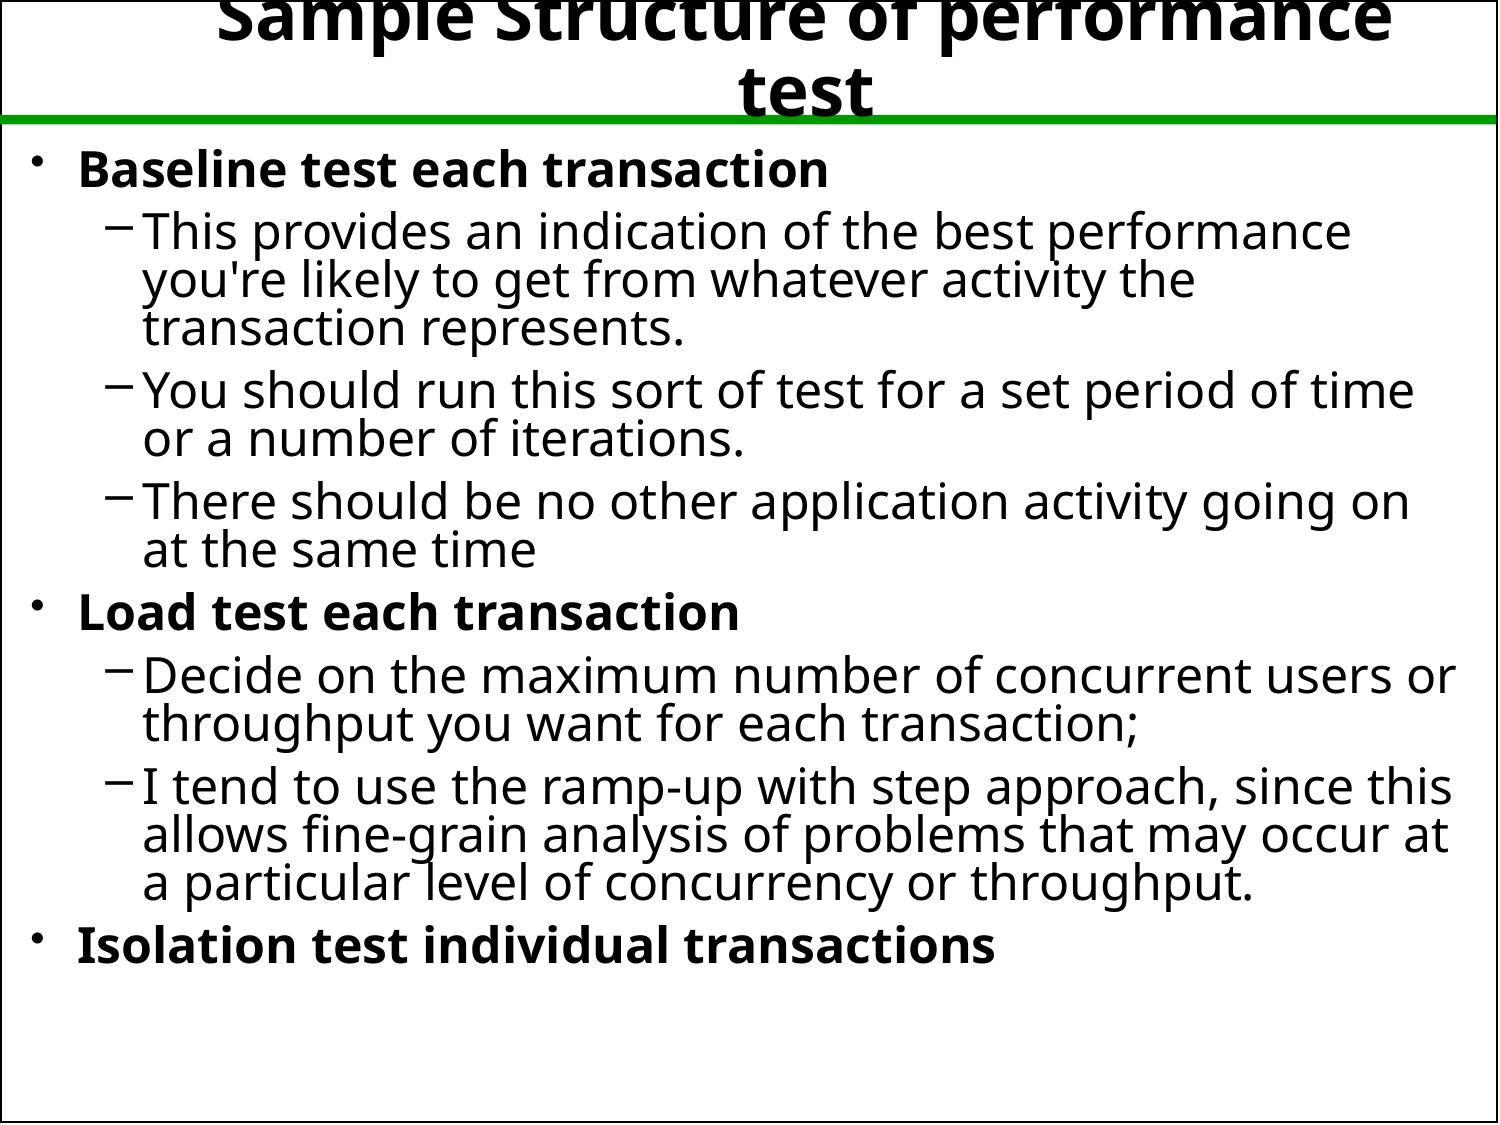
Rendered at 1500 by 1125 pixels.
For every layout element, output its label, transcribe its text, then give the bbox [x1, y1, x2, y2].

title Sample Structure of performance test [150, 0, 1463, 111]
list Baseline test each transaction This provides an indication of the best performance you're likely to get from whatever activity the transaction represents. You should run this sort of test for a set period of time or a number of iterations. There should be no other application activity going on at the same time Load test each transaction Decide on the maximum number of concurrent users or throughput you want for each transaction; I tend to use the ramp-up with step approach, since this allows fine-grain analysis of problems that may occur at a particular level of concurrency or throughput. Isolation test individual transactions [15, 141, 1485, 1074]
